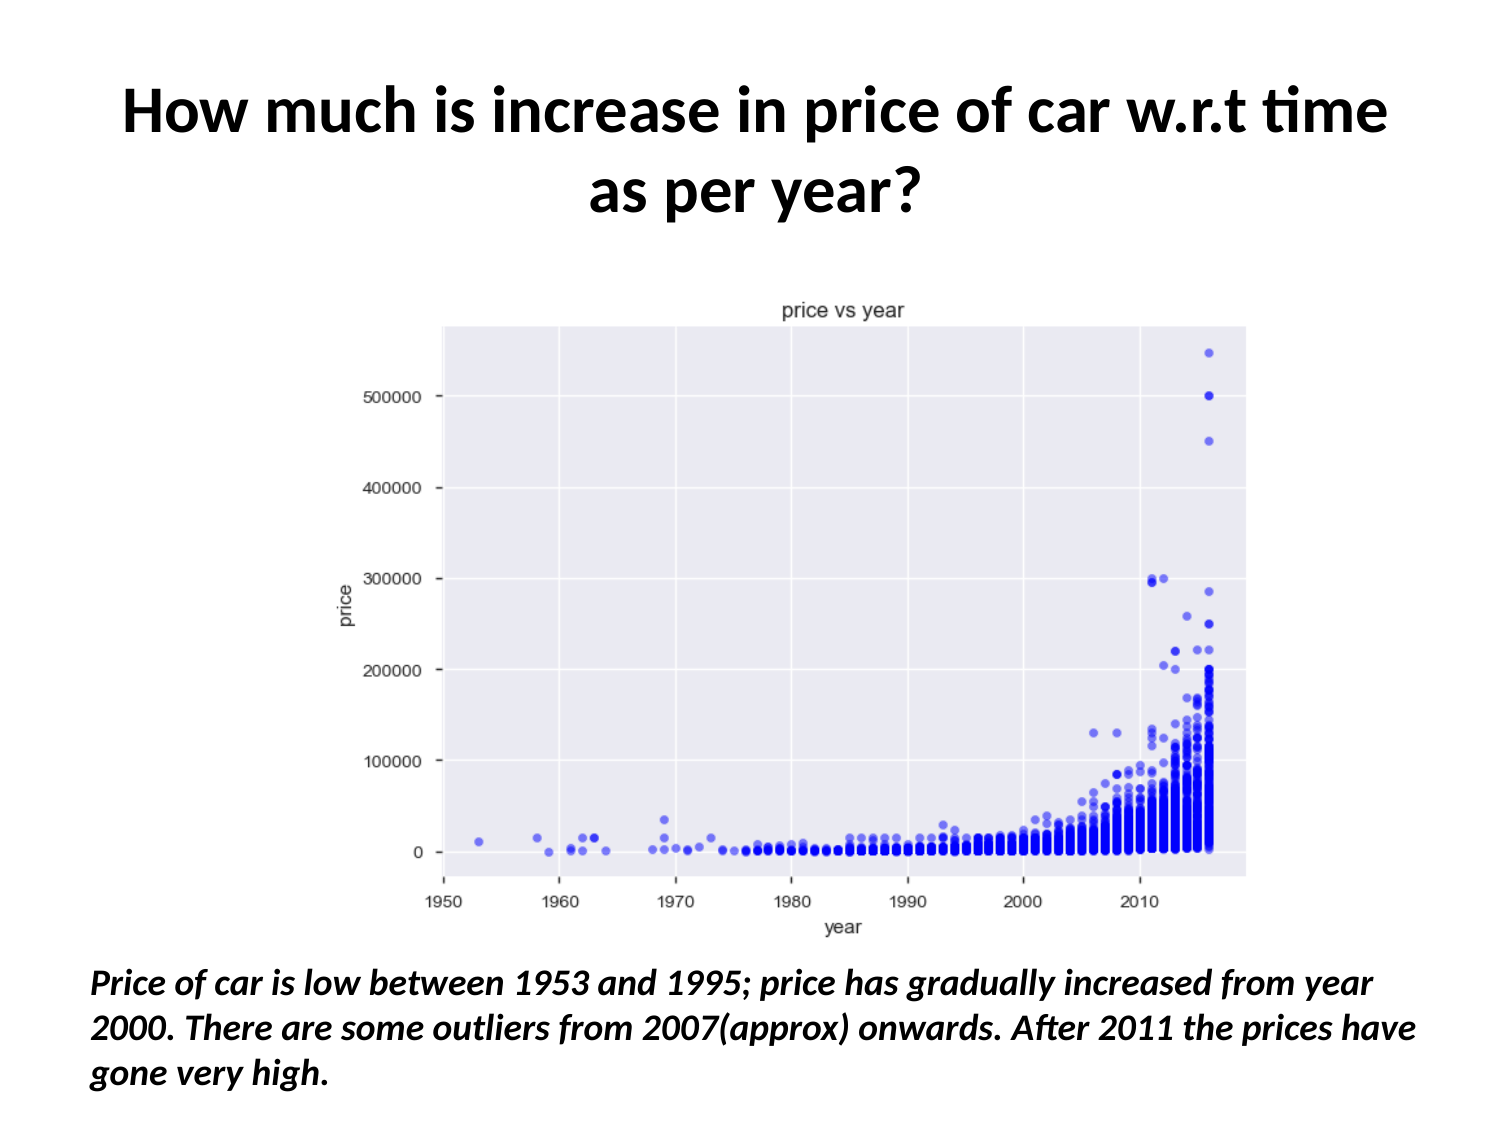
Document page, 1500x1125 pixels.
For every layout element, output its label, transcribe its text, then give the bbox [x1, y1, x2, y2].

text_box Price of car is low between 1953 and 1995; price has gradually increased from year 2000. There are some outliers from 2007(approx) onwards. After 2011 the prices have gone very high. [75, 950, 1450, 1102]
title How much is increase in price of car w.r.t time as per year? [75, 50, 1438, 243]
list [324, 289, 1263, 949]
